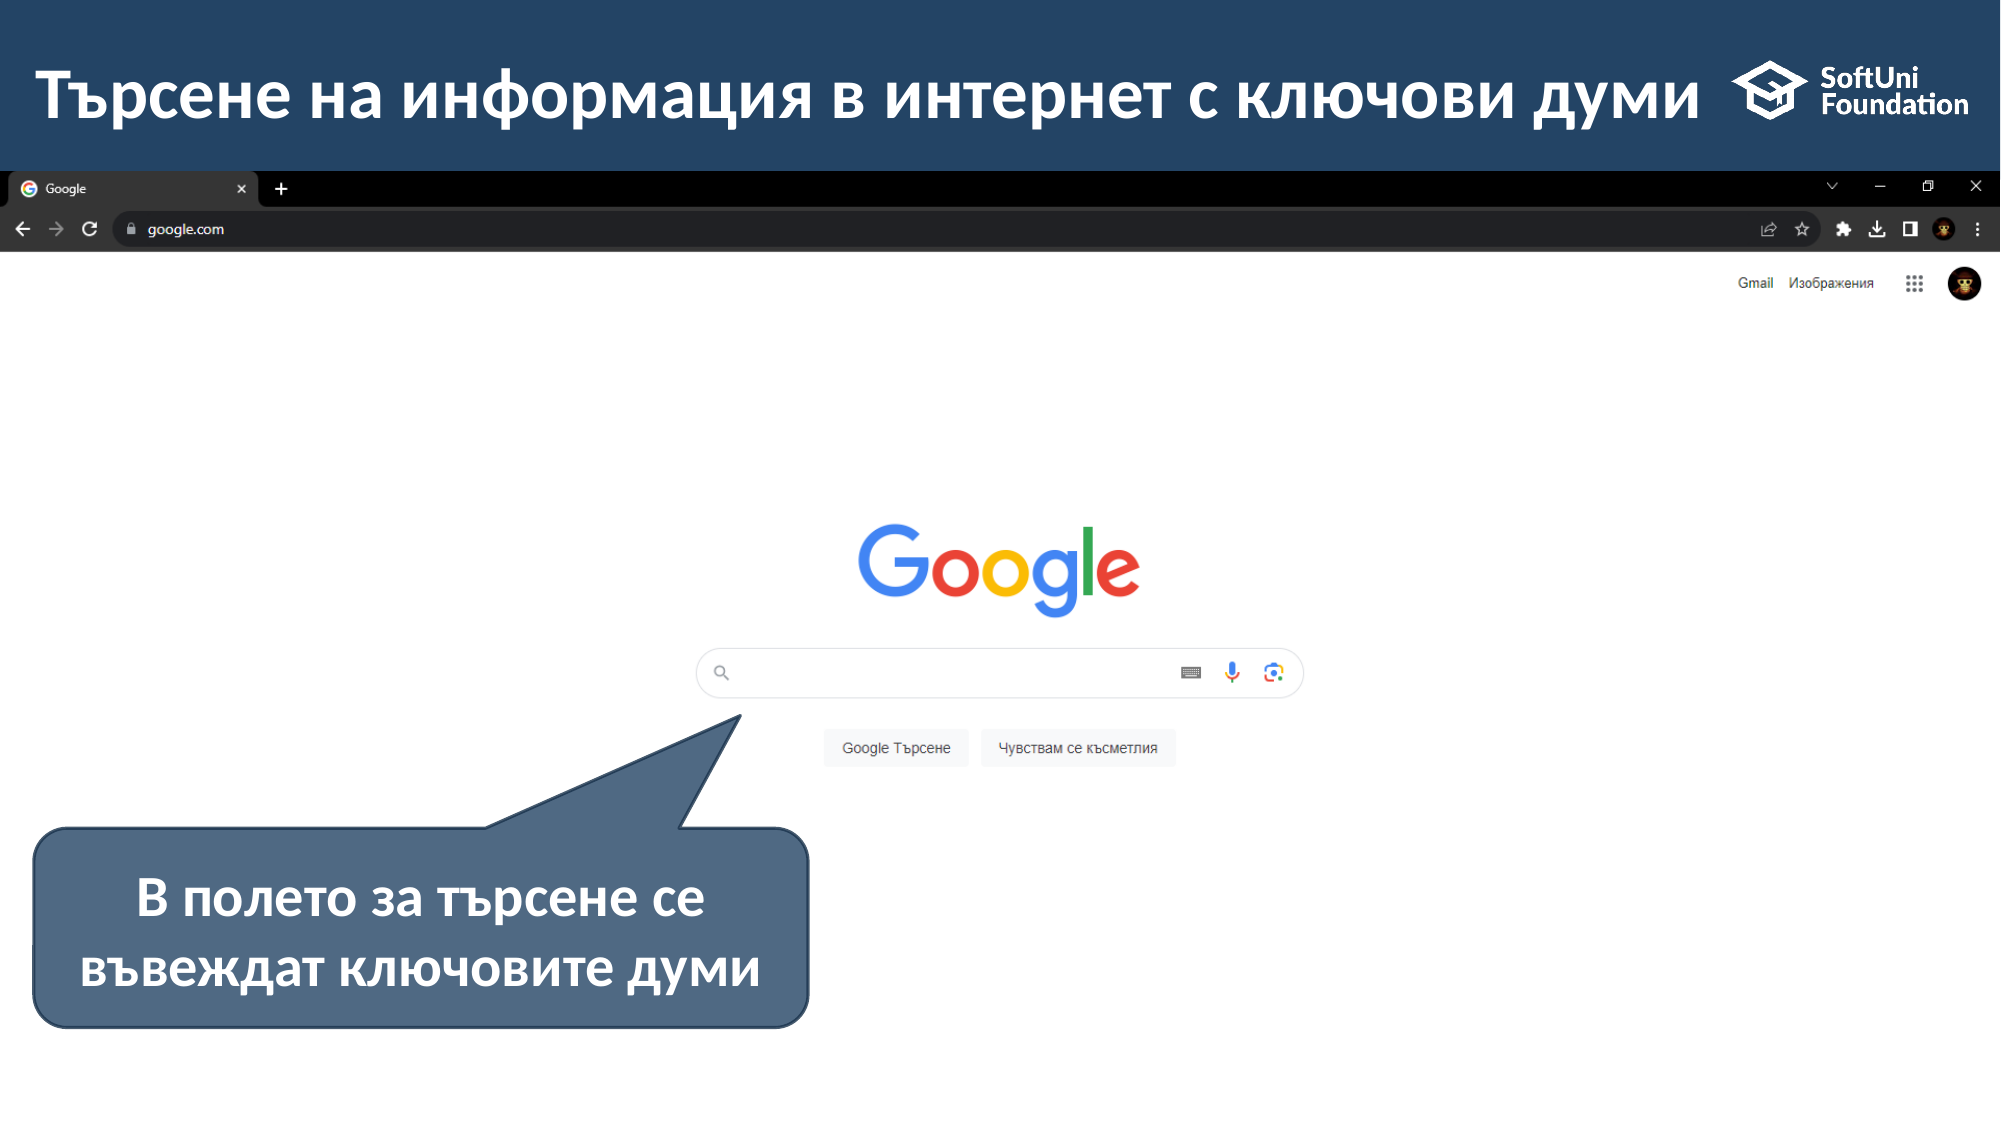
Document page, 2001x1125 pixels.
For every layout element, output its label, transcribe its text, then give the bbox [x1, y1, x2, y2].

picture [0, 170, 2000, 1125]
title Търсене на информация в интернет с ключови думи [18, 16, 1761, 162]
picture [1761, 60, 1968, 120]
